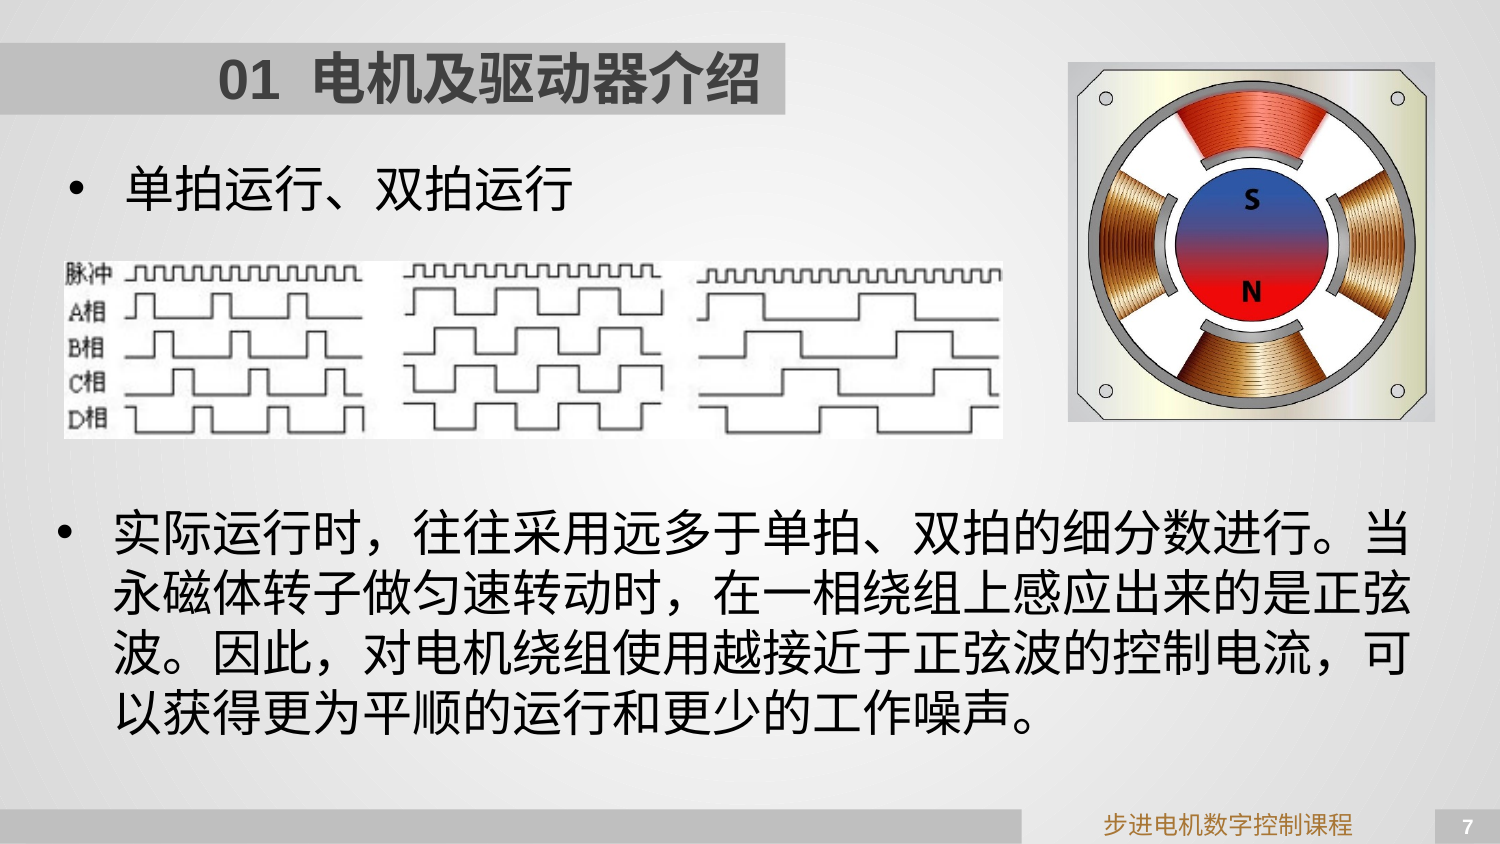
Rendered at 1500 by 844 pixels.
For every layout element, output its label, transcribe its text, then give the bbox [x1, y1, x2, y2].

picture [1067, 62, 1436, 423]
title 01 电机及驱动器介绍 [112, 36, 777, 119]
picture [64, 261, 1003, 439]
text_box 单拍运行、双拍运行 [53, 150, 1447, 844]
text_box 实际运行时，往往采用远多于单拍、双拍的细分数进行。当永磁体转子做匀速转动时，在一相绕组上感应出来的是正弦波。因此，对电机绕组使用越接近于正弦波的控制电流，可以获得更为平顺的运行和更少的工作噪声。 [41, 493, 1436, 844]
